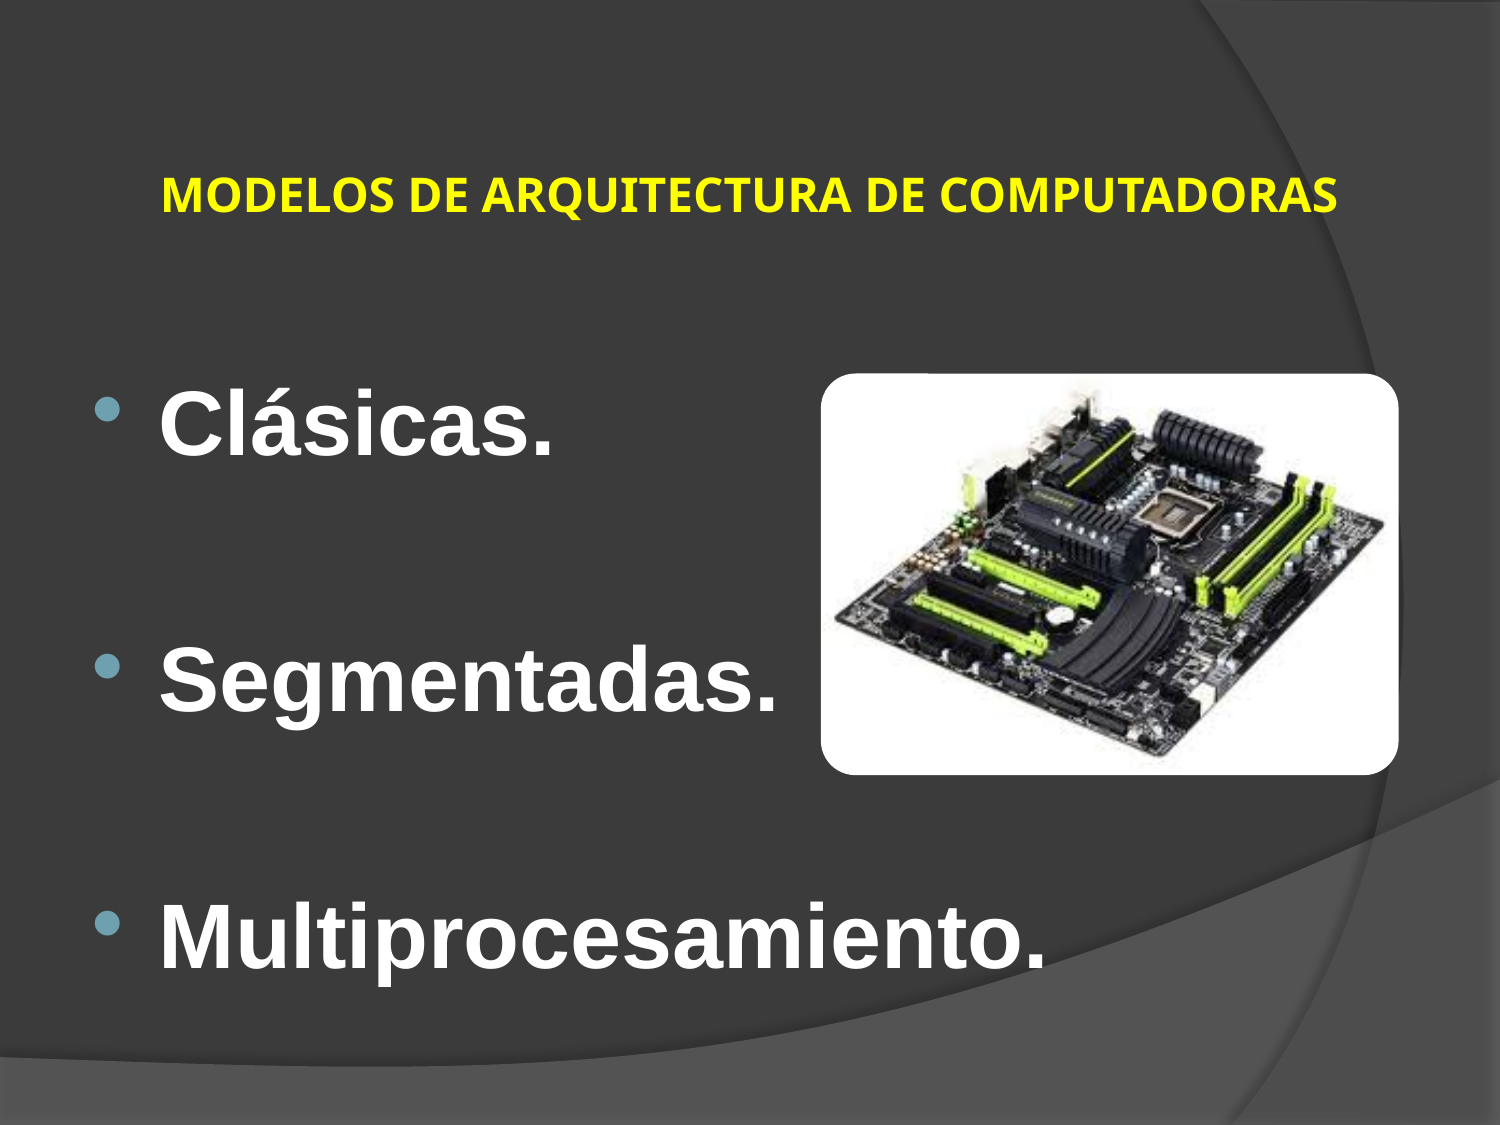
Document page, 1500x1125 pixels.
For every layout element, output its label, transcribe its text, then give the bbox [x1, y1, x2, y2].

picture [820, 373, 1399, 776]
list Clásicas. Segmentadas. Multiprocesamiento. [75, 262, 1442, 1005]
title MODELOS DE ARQUITECTURA DE COMPUTADORAS [83, 99, 1416, 262]
